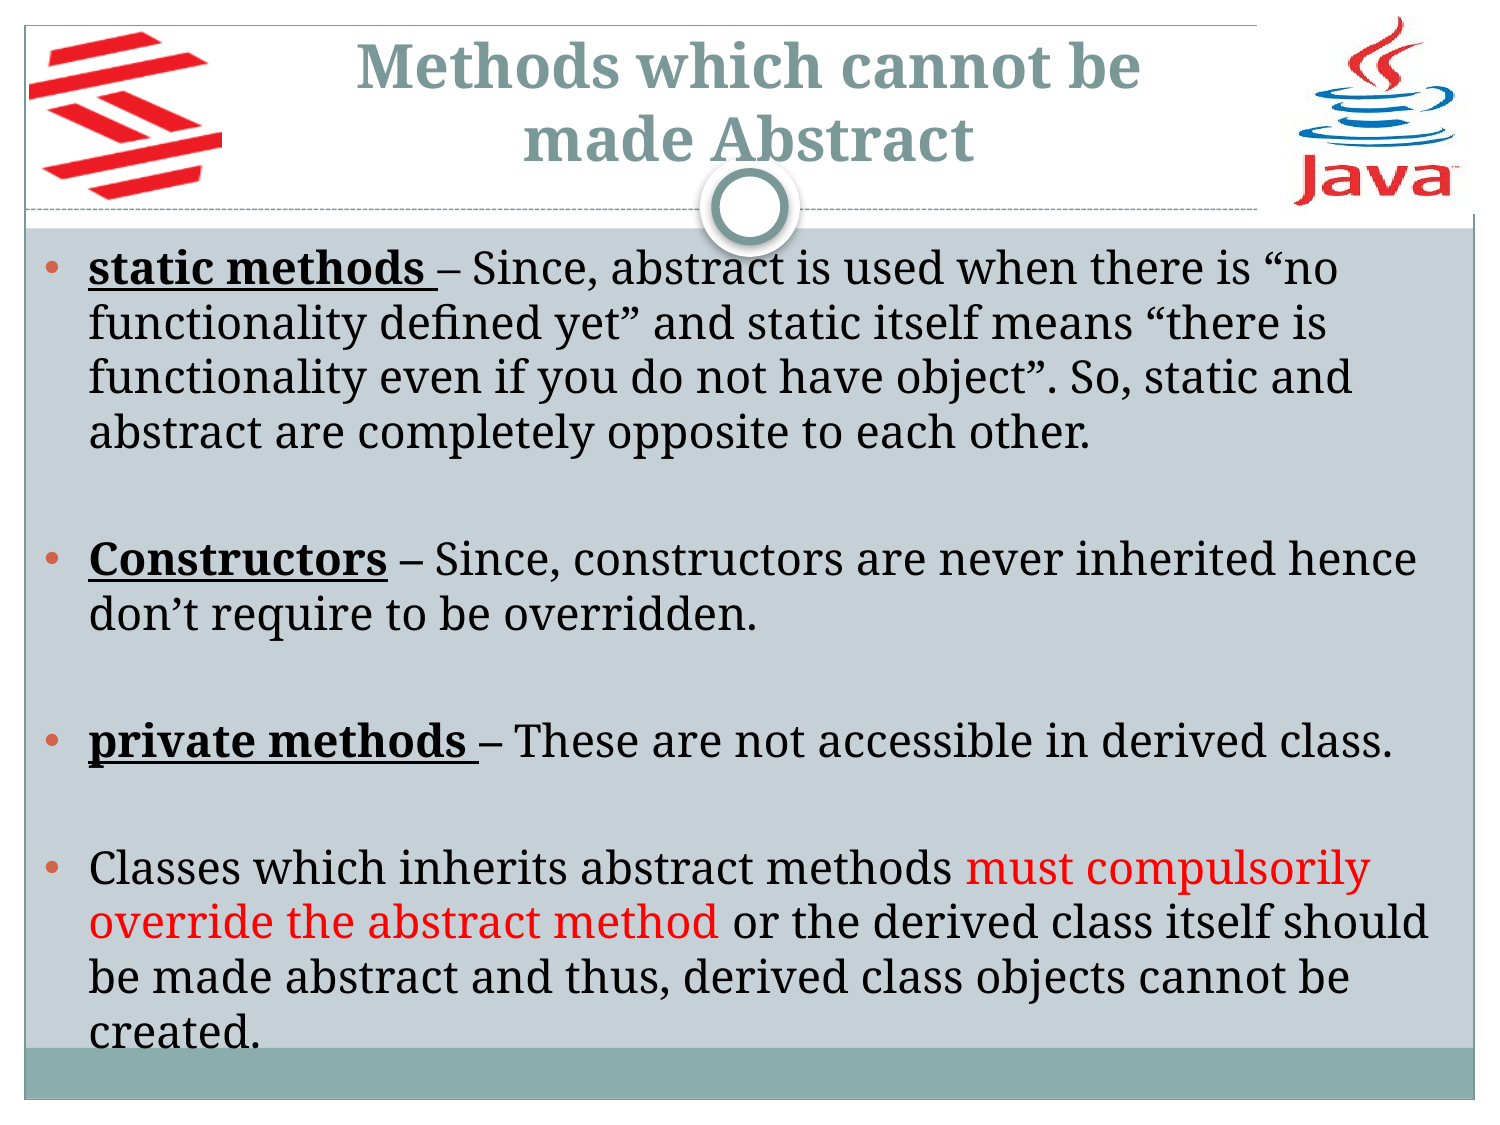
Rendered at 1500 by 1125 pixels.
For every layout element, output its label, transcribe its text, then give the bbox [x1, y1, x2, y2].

list static methods – Since, abstract is used when there is “no functionality defined yet” and static itself means “there is functionality even if you do not have object”. So, static and abstract are completely opposite to each other. Constructors – Since, constructors are never inherited hence don’t require to be overridden. private methods – These are not accessible in derived class. Classes which inherits abstract methods must compulsorily override the abstract method or the derived class itself should be made abstract and thus, derived class objects cannot be created. [29, 231, 1449, 1083]
title Methods which cannot be made Abstract [49, 19, 1250, 182]
picture [29, 30, 222, 209]
picture [1257, 6, 1486, 214]
